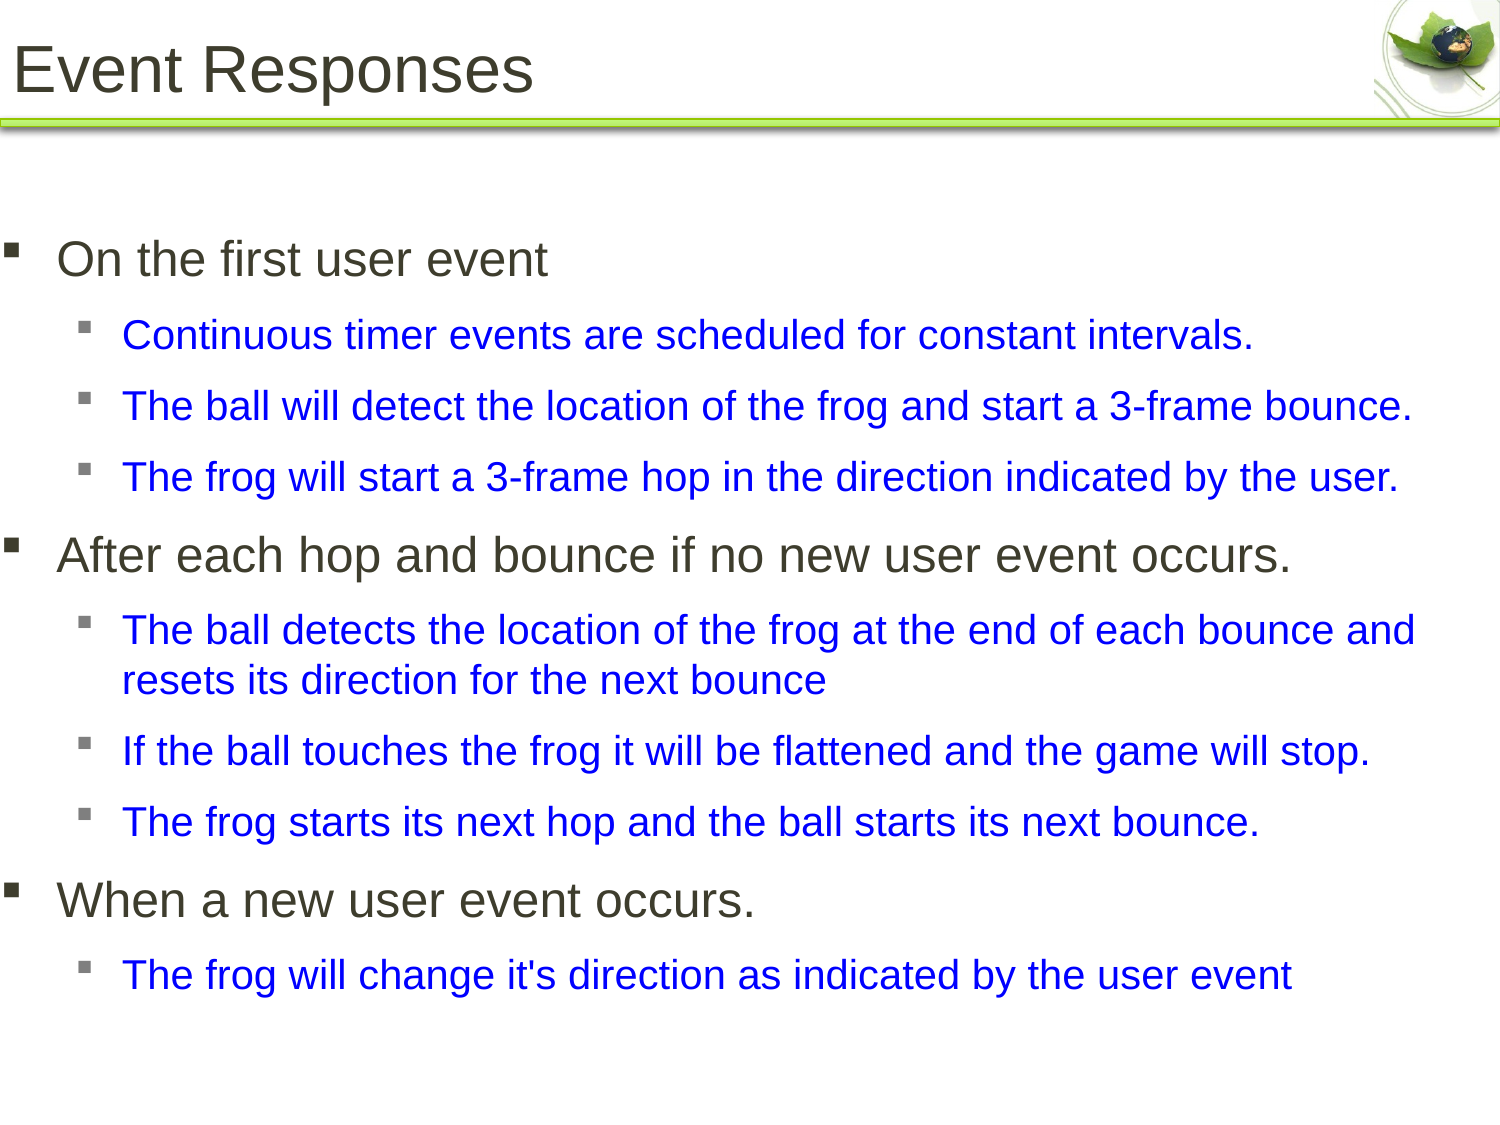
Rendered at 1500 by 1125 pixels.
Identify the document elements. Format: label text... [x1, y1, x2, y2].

picture [1374, 0, 1500, 118]
title Event Responses [12, 12, 1375, 120]
list On the first user event Continuous timer events are scheduled for constant intervals. The ball will detect the location of the frog and start a 3-frame bounce. The frog will start a 3-frame hop in the direction indicated by the user. After each hop and bounce if no new user event occurs. The ball detects the location of the frog at the end of each bounce and resets its direction for the next bounce If the ball touches the frog it will be flattened and the game will stop. The frog starts its next hop and the ball starts its next bounce. When a new user event occurs. The frog will change it's direction as indicated by the user event [0, 149, 1463, 1075]
